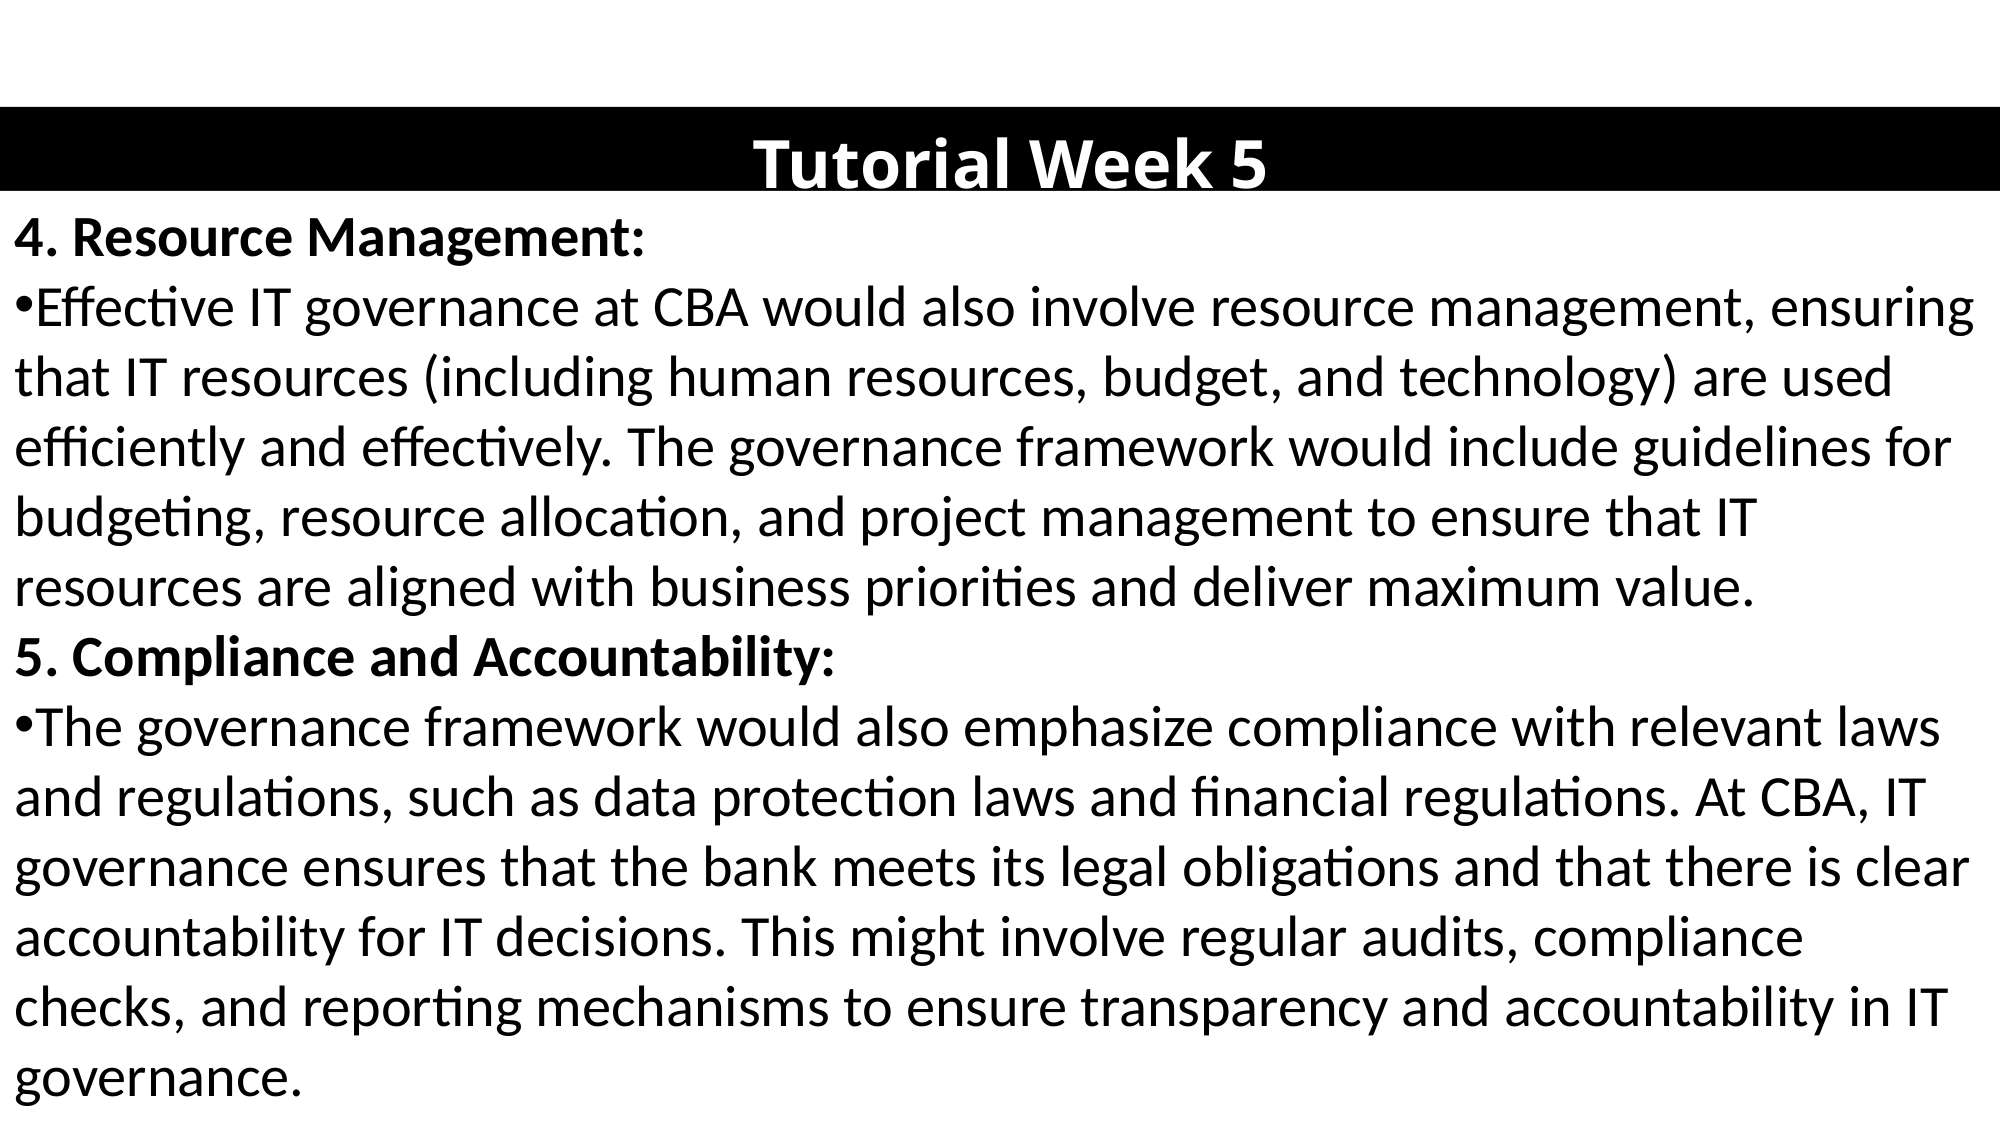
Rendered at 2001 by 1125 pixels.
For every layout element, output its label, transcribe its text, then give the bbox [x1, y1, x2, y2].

text_box 4. Resource Management: Effective IT governance at CBA would also involve resource management, ensuring that IT resources (including human resources, budget, and technology) are used efficiently and effectively. The governance framework would include guidelines for budgeting, resource allocation, and project management to ensure that IT resources are aligned with business priorities and deliver maximum value. 5. Compliance and Accountability: The governance framework would also emphasize compliance with relevant laws and regulations, such as data protection laws and financial regulations. At CBA, IT governance ensures that the bank meets its legal obligations and that there is clear accountability for IT decisions. This might involve regular audits, compliance checks, and reporting mechanisms to ensure transparency and accountability in IT governance. [0, 190, 2000, 1116]
text_box [0, 105, 91, 190]
title Tutorial Week 5 [91, 105, 1931, 190]
text_box [1931, 105, 2000, 190]
